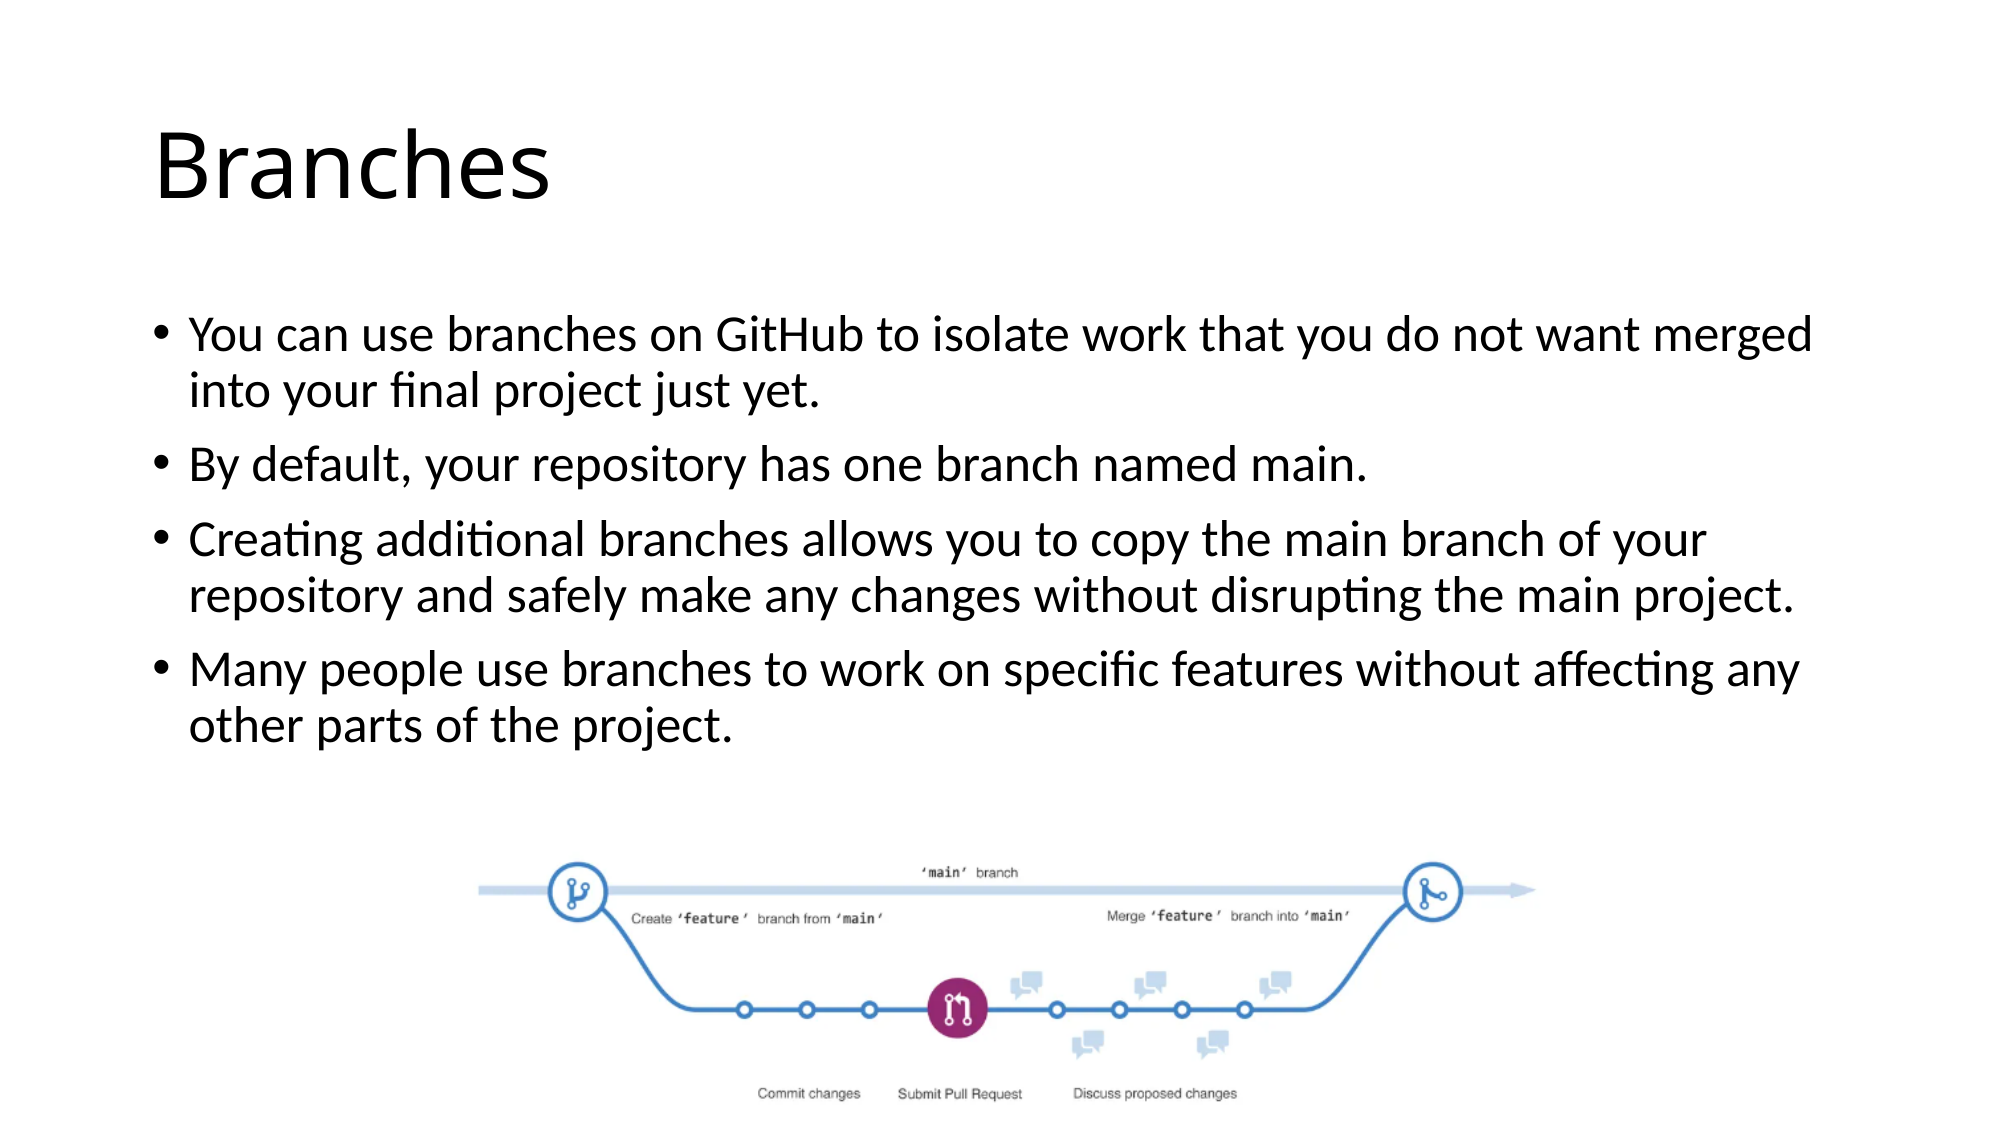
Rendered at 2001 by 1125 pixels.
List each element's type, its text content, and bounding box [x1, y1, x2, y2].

picture [447, 820, 1580, 1116]
list You can use branches on GitHub to isolate work that you do not want merged into your final project just yet. By default, your repository has one branch named main. Creating additional branches allows you to copy the main branch of your repository and safely make any changes without disrupting the main project. Many people use branches to work on specific features without affecting any other parts of the project. [137, 299, 1889, 764]
title Branches [137, 59, 1863, 278]
